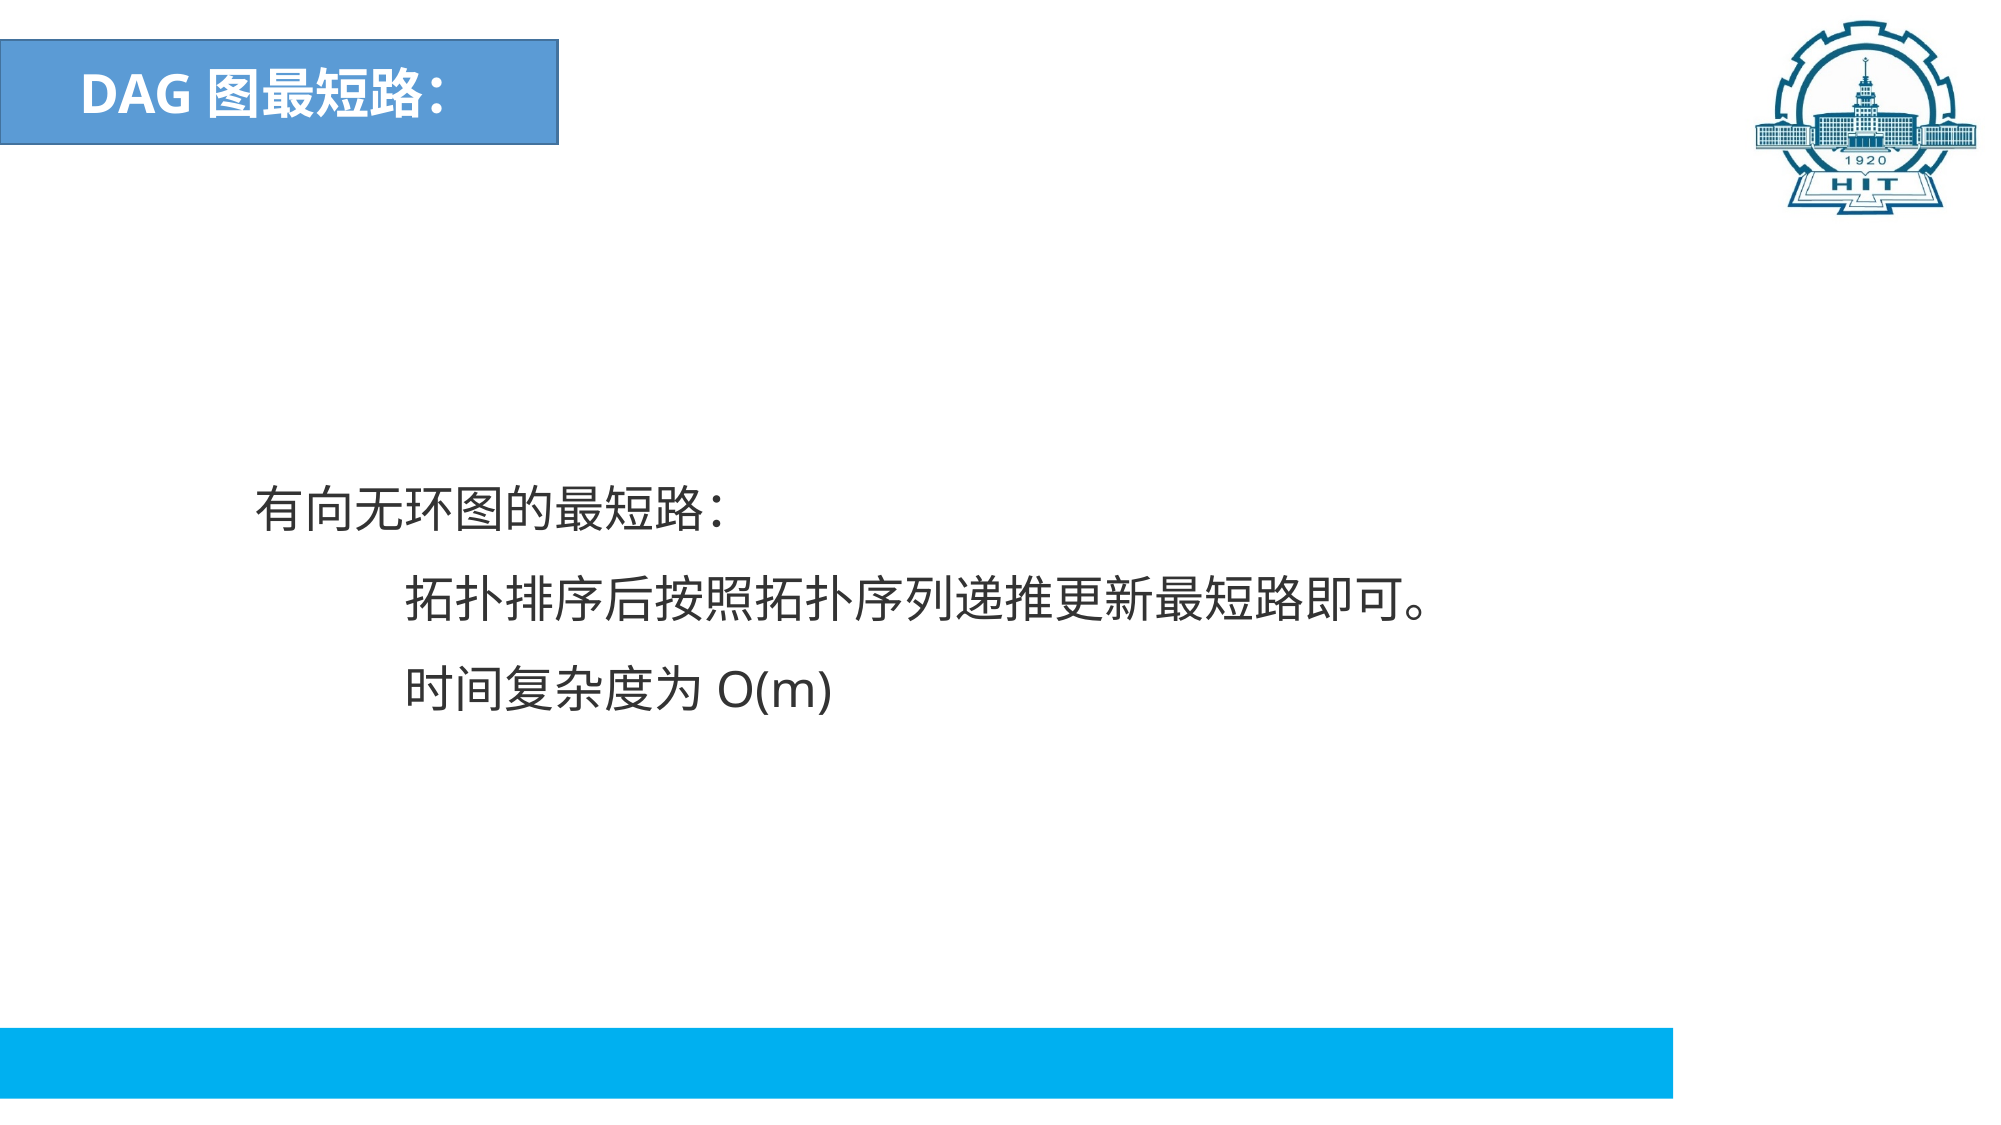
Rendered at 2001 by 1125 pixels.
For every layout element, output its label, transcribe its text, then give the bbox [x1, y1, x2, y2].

text_box DAG图最短路： [0, 39, 559, 145]
picture [1734, 9, 2000, 228]
text_box 有向无环图的最短路： 拓扑排序后按照拓扑序列递推更新最短路即可。 时间复杂度为O(m) [239, 440, 1831, 725]
text_box [0, 1027, 1674, 1100]
